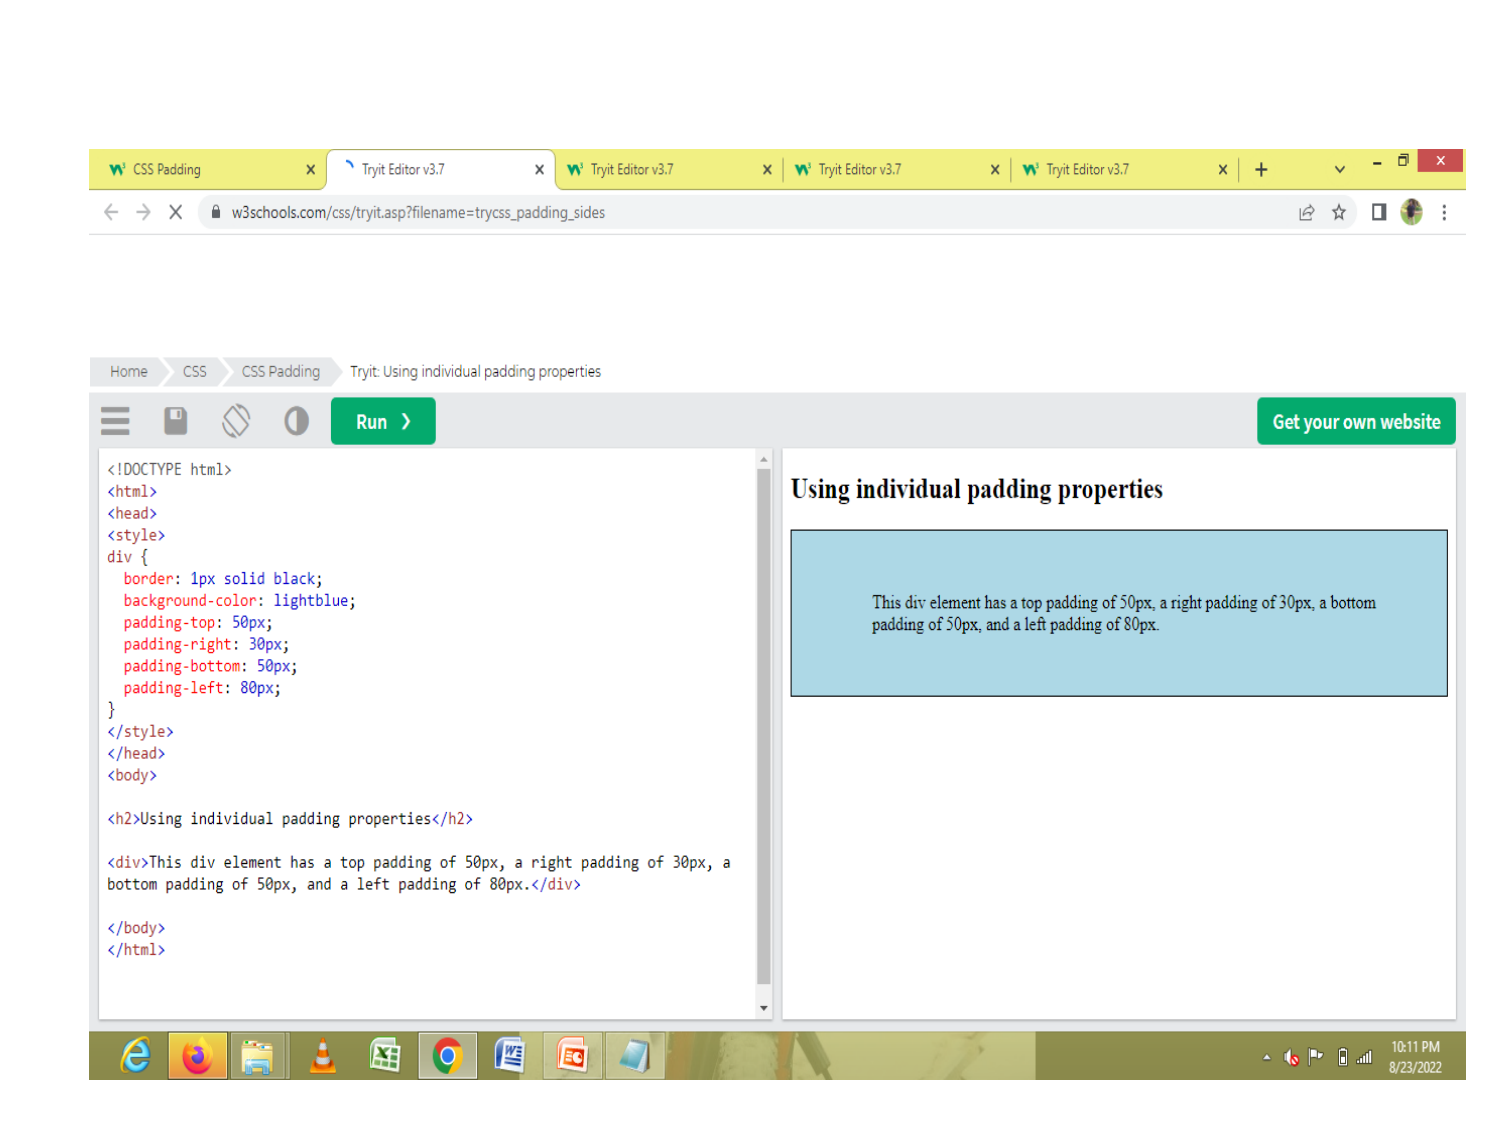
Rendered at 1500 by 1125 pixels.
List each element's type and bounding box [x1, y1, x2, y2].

list [89, 149, 1466, 1081]
